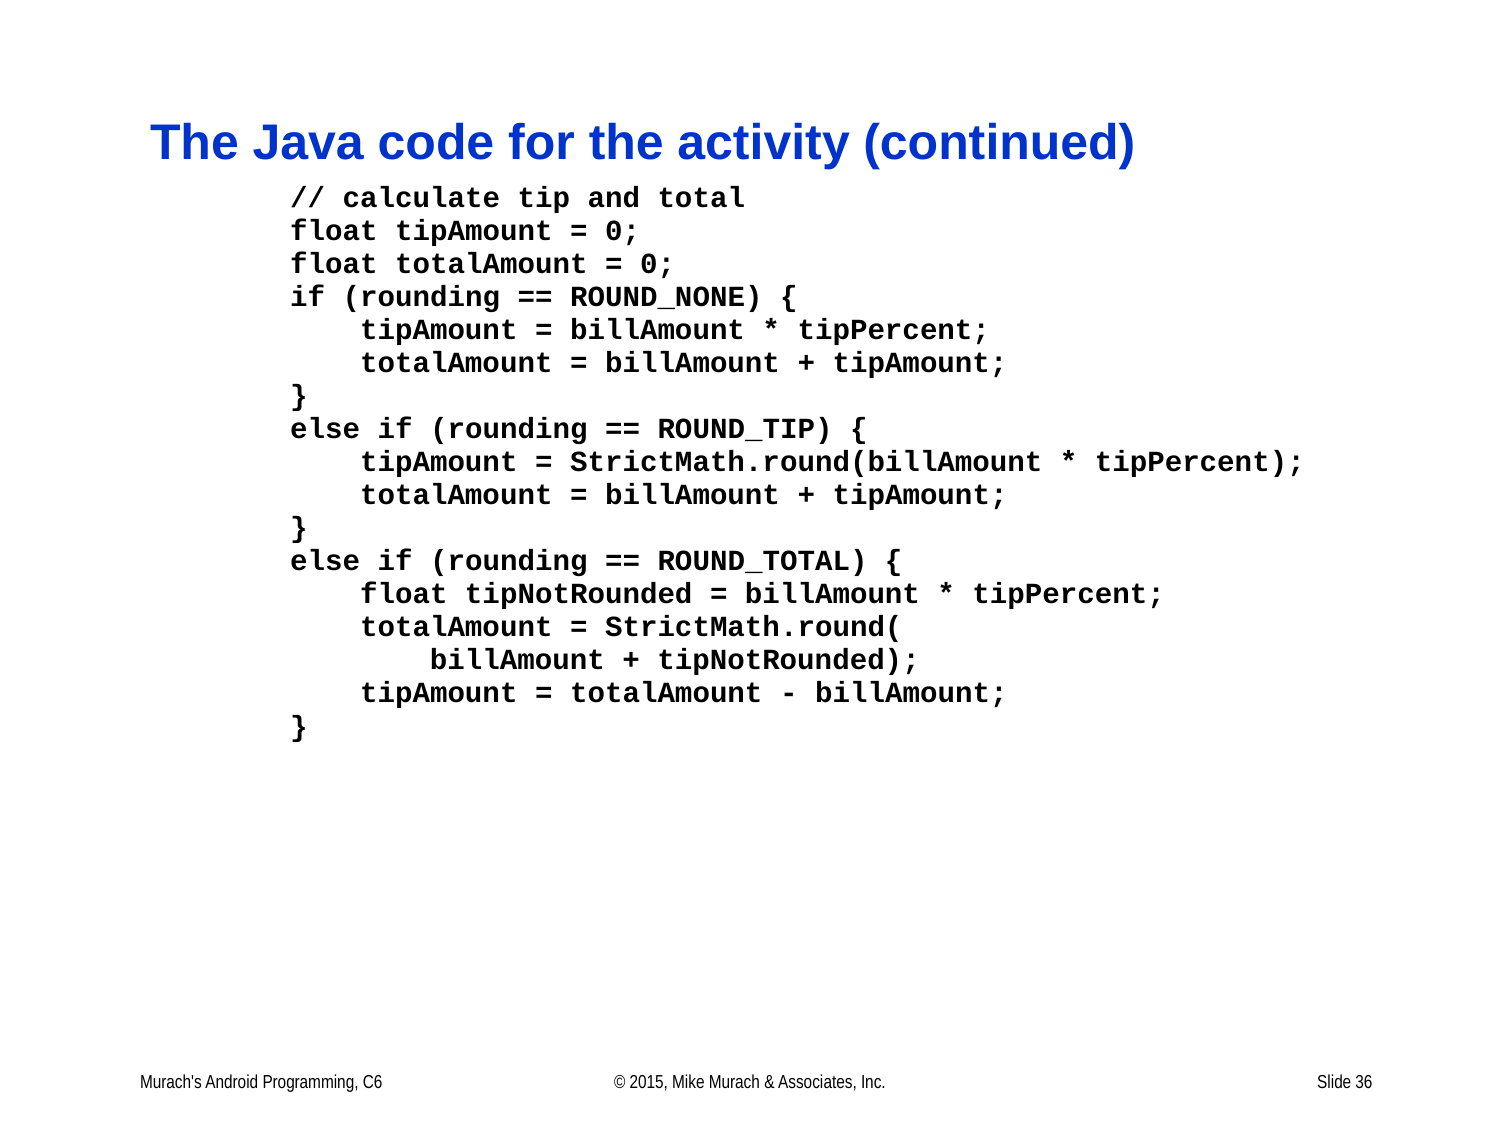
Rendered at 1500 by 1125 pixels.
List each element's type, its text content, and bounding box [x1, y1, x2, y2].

footer © 2015, Mike Murach & Associates, Inc. [474, 1025, 1025, 1100]
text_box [149, 112, 1354, 920]
slide_number Murach's Android Programming, C6 [125, 1025, 450, 1100]
slide_number Slide 36 [1074, 1025, 1388, 1100]
